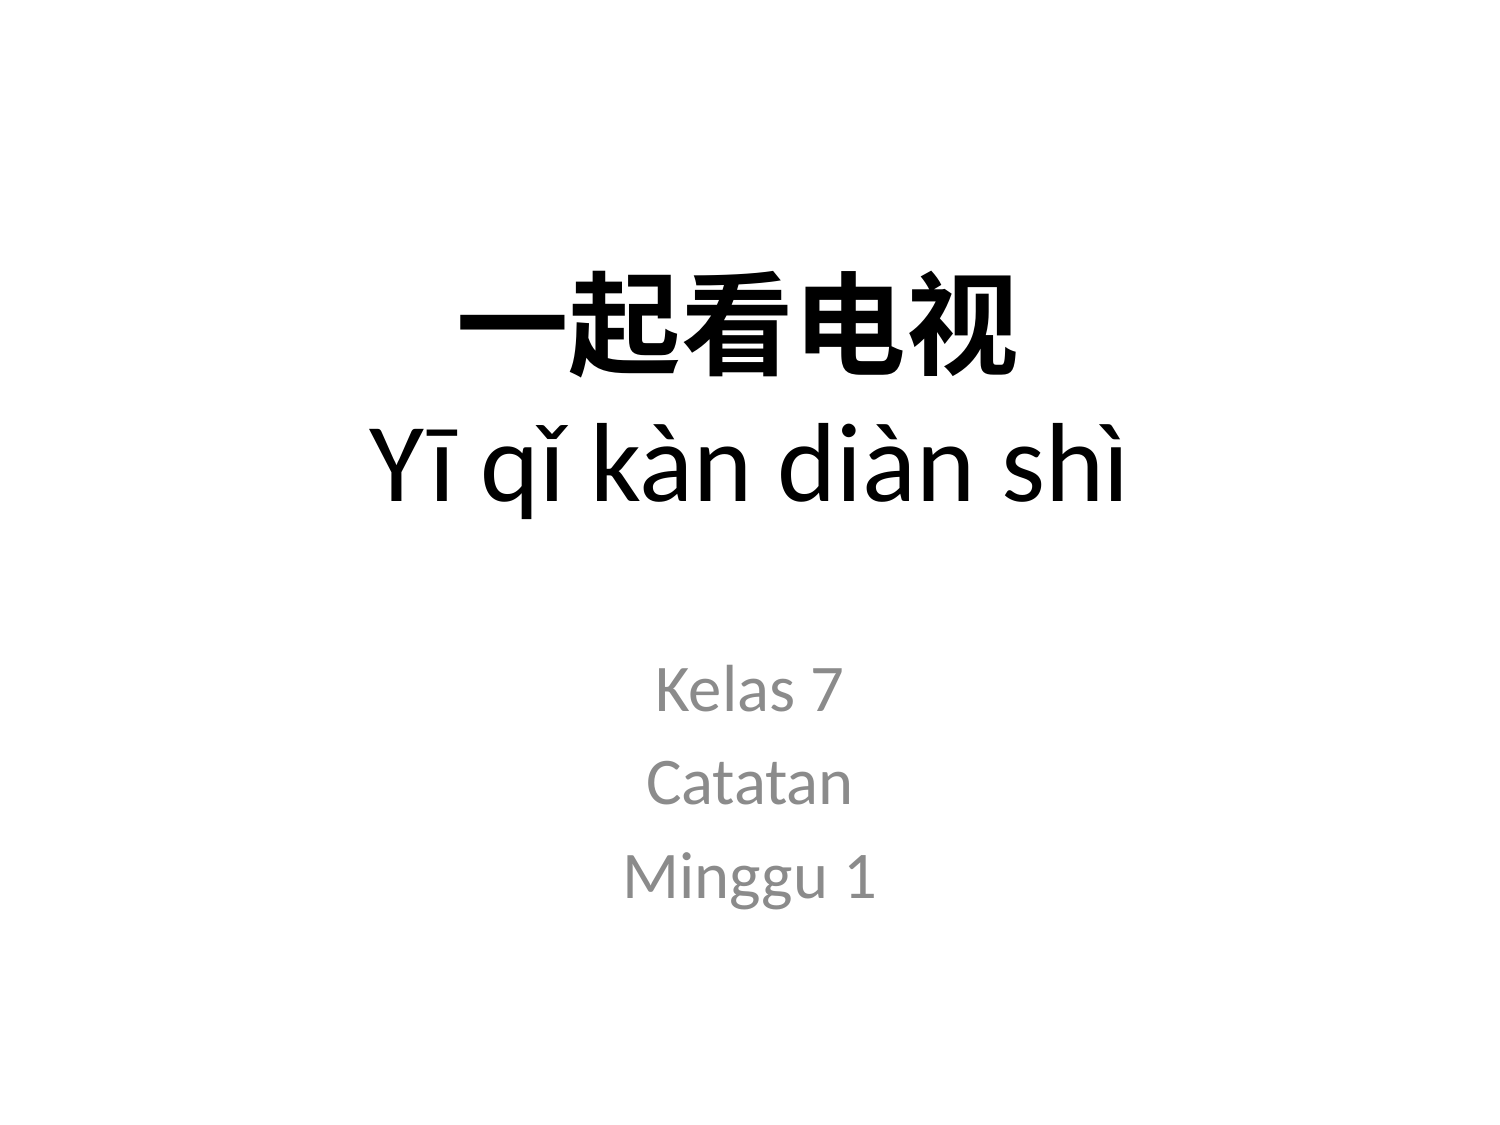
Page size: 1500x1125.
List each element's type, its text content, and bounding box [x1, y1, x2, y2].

subtitle Kelas 7 Catatan Minggu 1 [225, 637, 1275, 925]
title 一起看电视 Yī qǐ kàn diàn shì [112, 187, 1388, 591]
